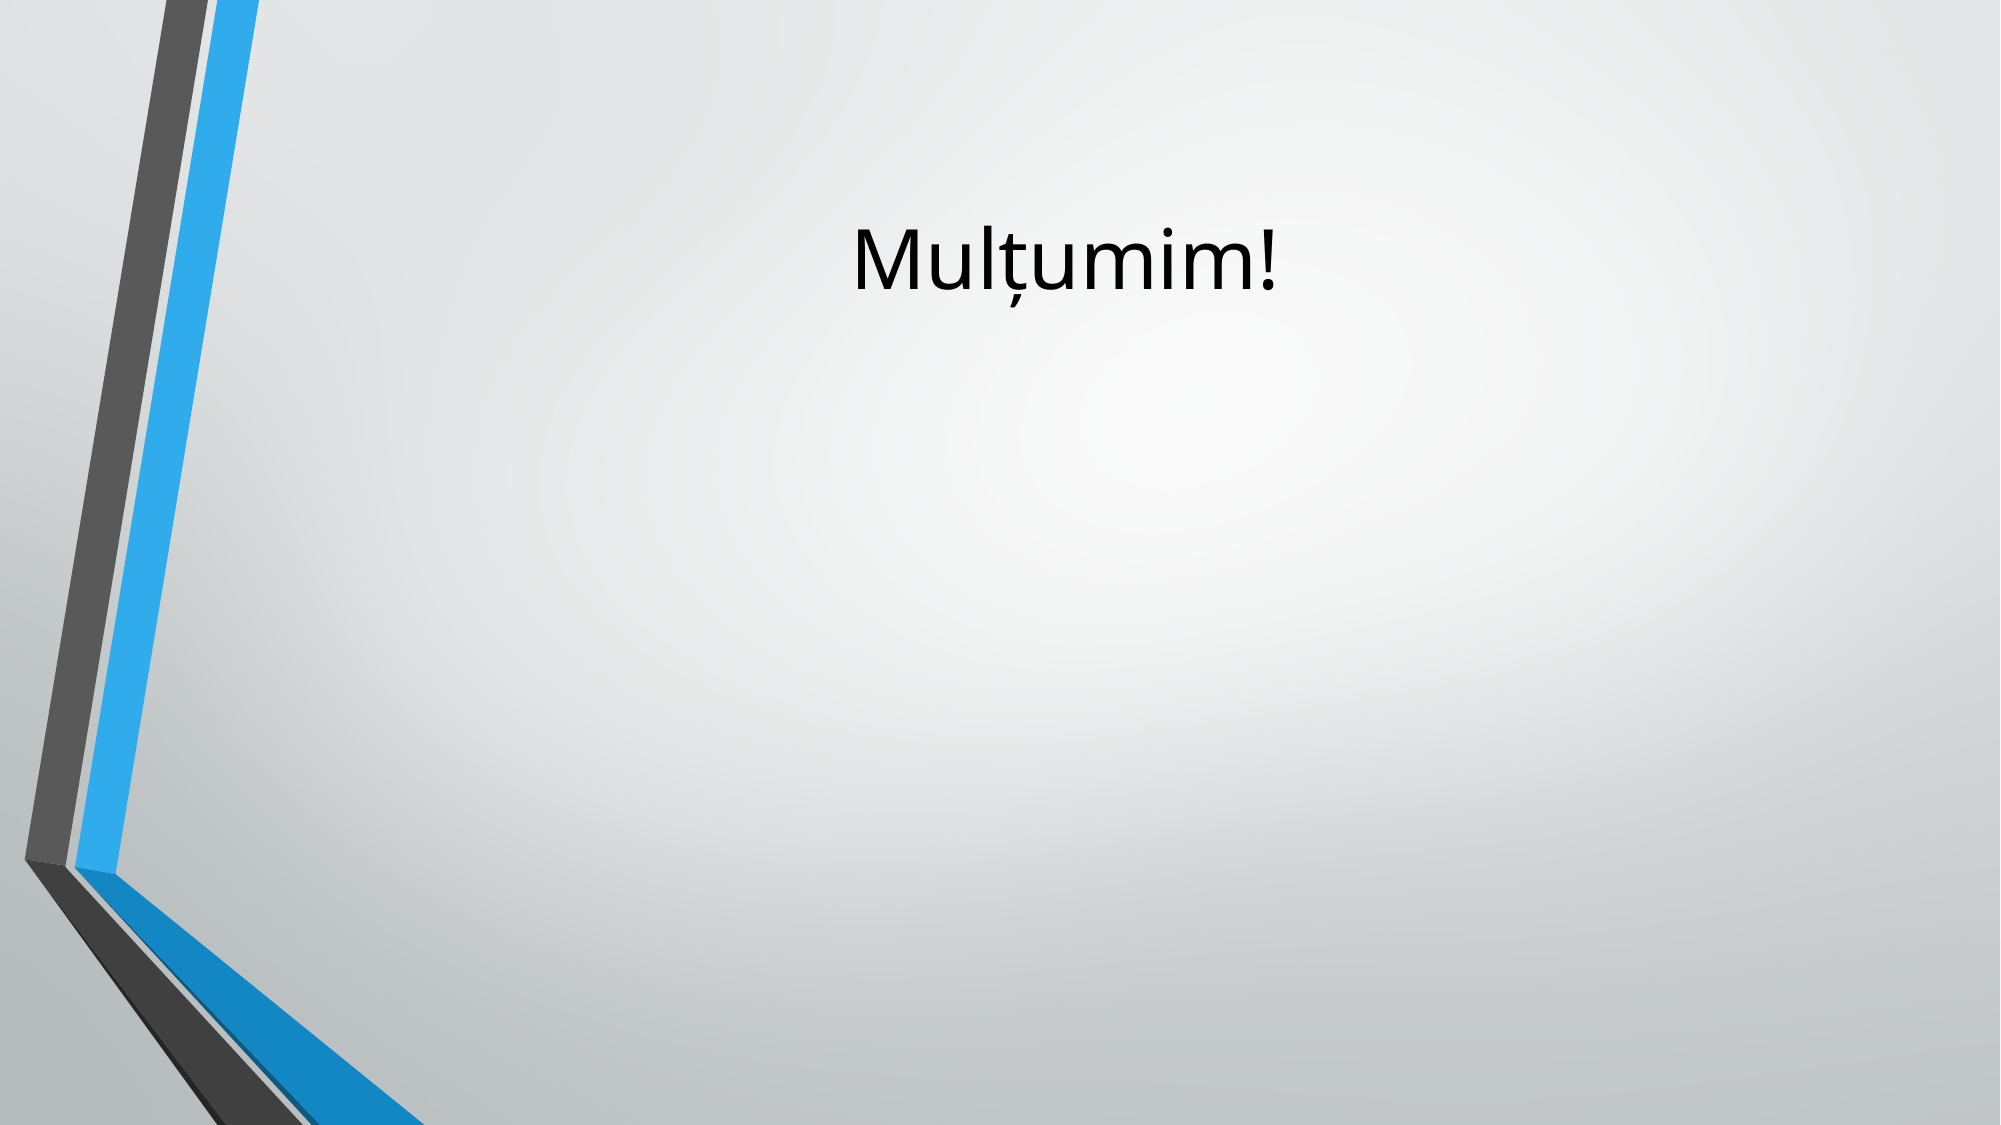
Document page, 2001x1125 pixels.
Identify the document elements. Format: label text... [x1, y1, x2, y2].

title Mulțumim! [243, 112, 1887, 400]
